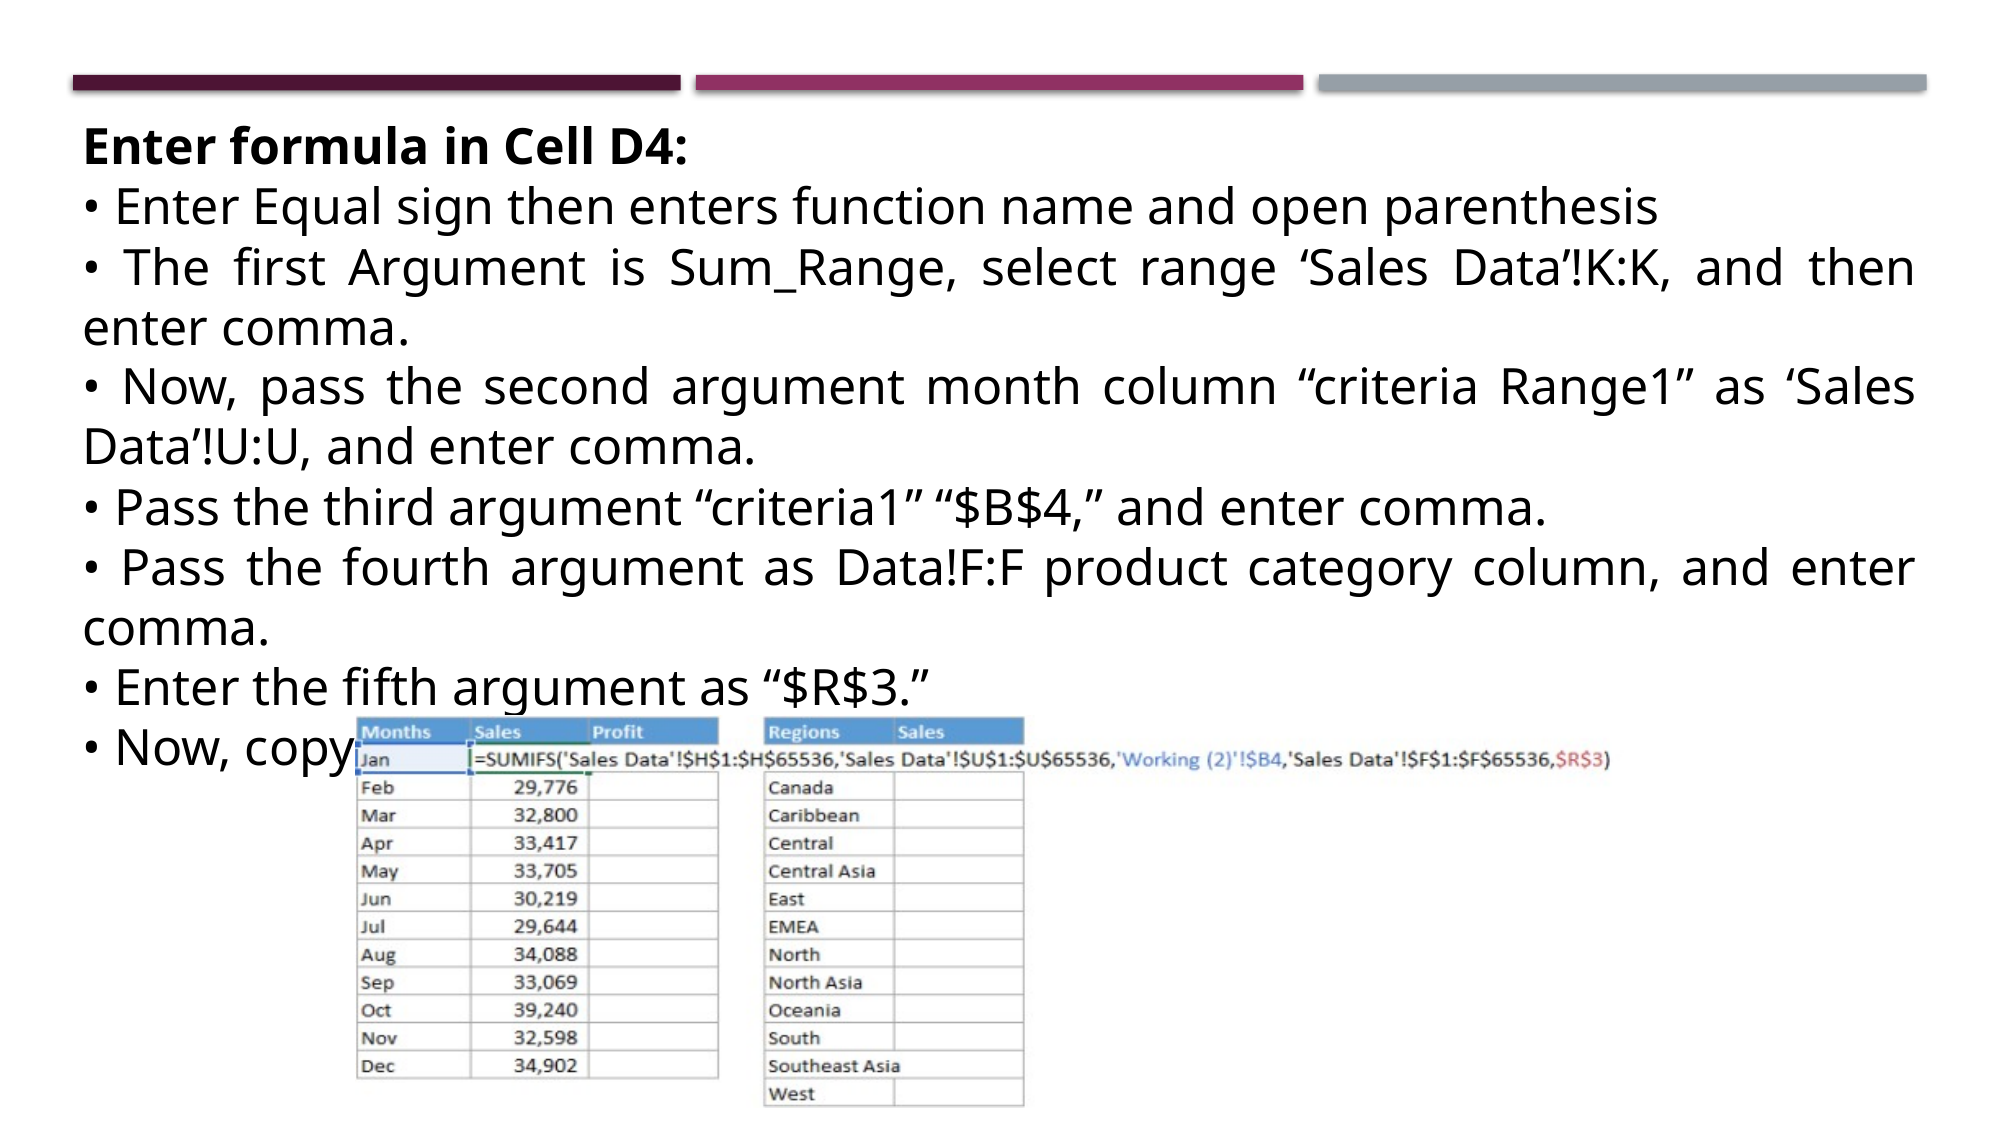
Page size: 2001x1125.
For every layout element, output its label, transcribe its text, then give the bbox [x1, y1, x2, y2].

picture [354, 714, 1641, 1109]
text_box Enter formula in Cell D4: • Enter Equal sign then enters function name and open parenthesis • The first Argument is Sum_Range, select range ‘Sales Data’!K:K, and then enter comma. • Now, pass the second argument month column “criteria Range1” as ‘Sales Data’!U:U, and enter comma. • Pass the third argument “criteria1” “$B$4,” and enter comma. • Pass the fourth argument as Data!F:F product category column, and enter comma. • Enter the fifth argument as “$R$3.” • Now, copy and paste the formula in Range D4:D15. [67, 107, 1933, 783]
